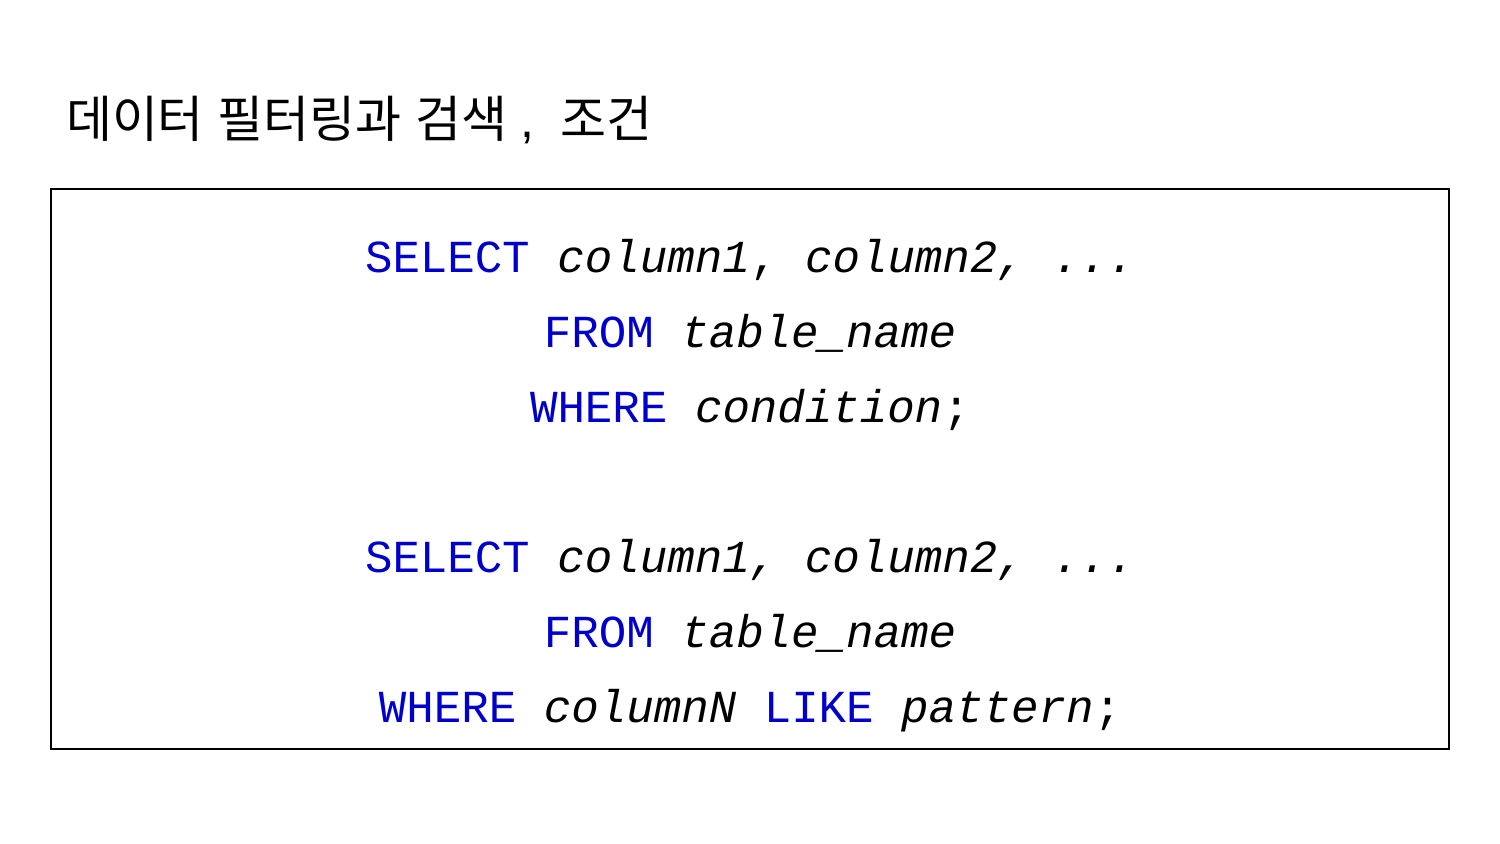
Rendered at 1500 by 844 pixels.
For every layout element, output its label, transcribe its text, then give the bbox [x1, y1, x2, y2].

title 데이터 필터링과 검색, 조건 [50, 72, 1450, 168]
list SELECT column1, column2, ... FROM table_name WHERE condition; SELECT column1, column2, ... FROM table_name WHERE columnN LIKE pattern; [50, 188, 1450, 750]
